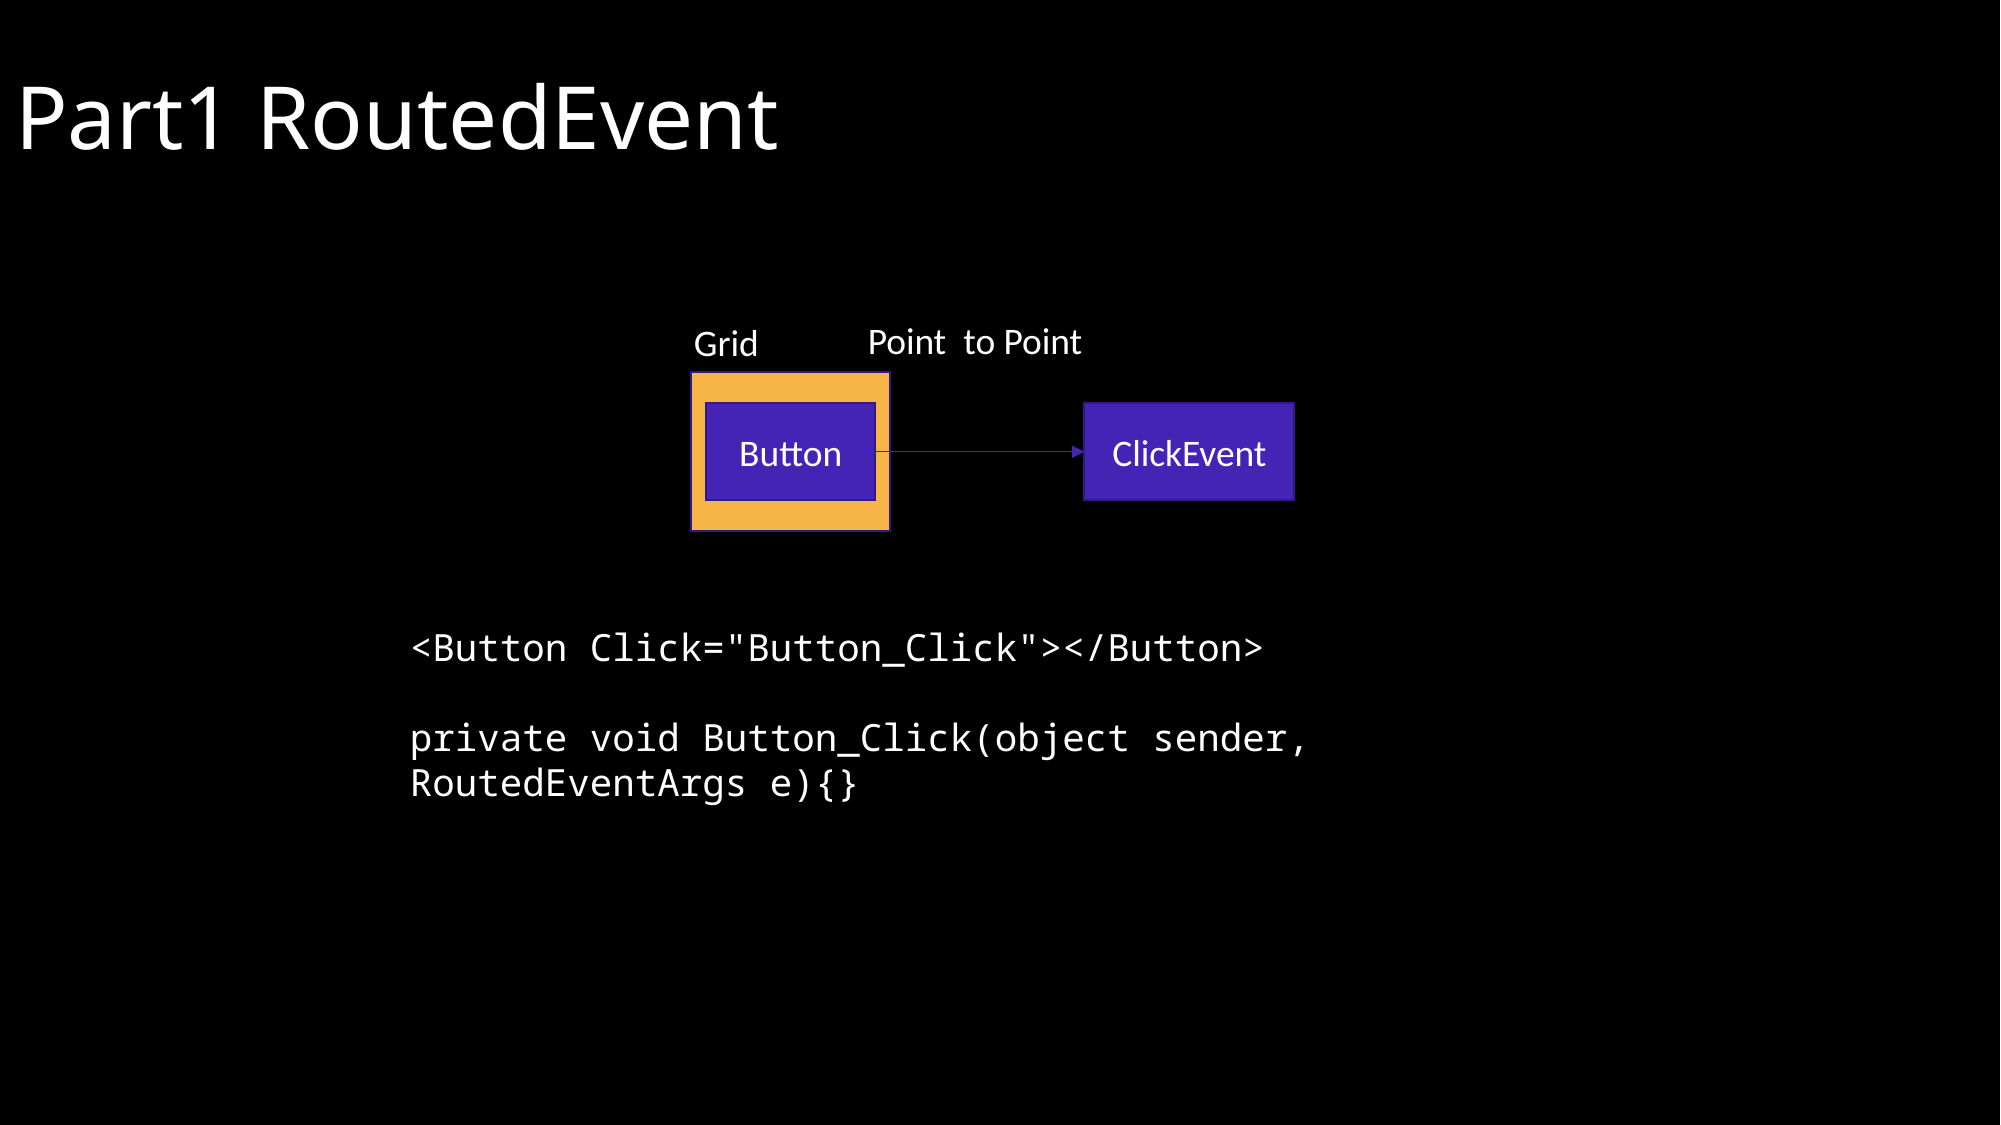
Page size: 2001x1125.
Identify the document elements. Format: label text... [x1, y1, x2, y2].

text_box ClickEvent [1083, 402, 1295, 501]
text_box <Button Click="Button_Click"></Button> private void Button_Click(object sender, RoutedEventArgs e){} [395, 616, 1605, 812]
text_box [678, 311, 891, 532]
title Part1 RoutedEvent [0, 66, 927, 176]
text_box Point to Point [853, 310, 1109, 370]
